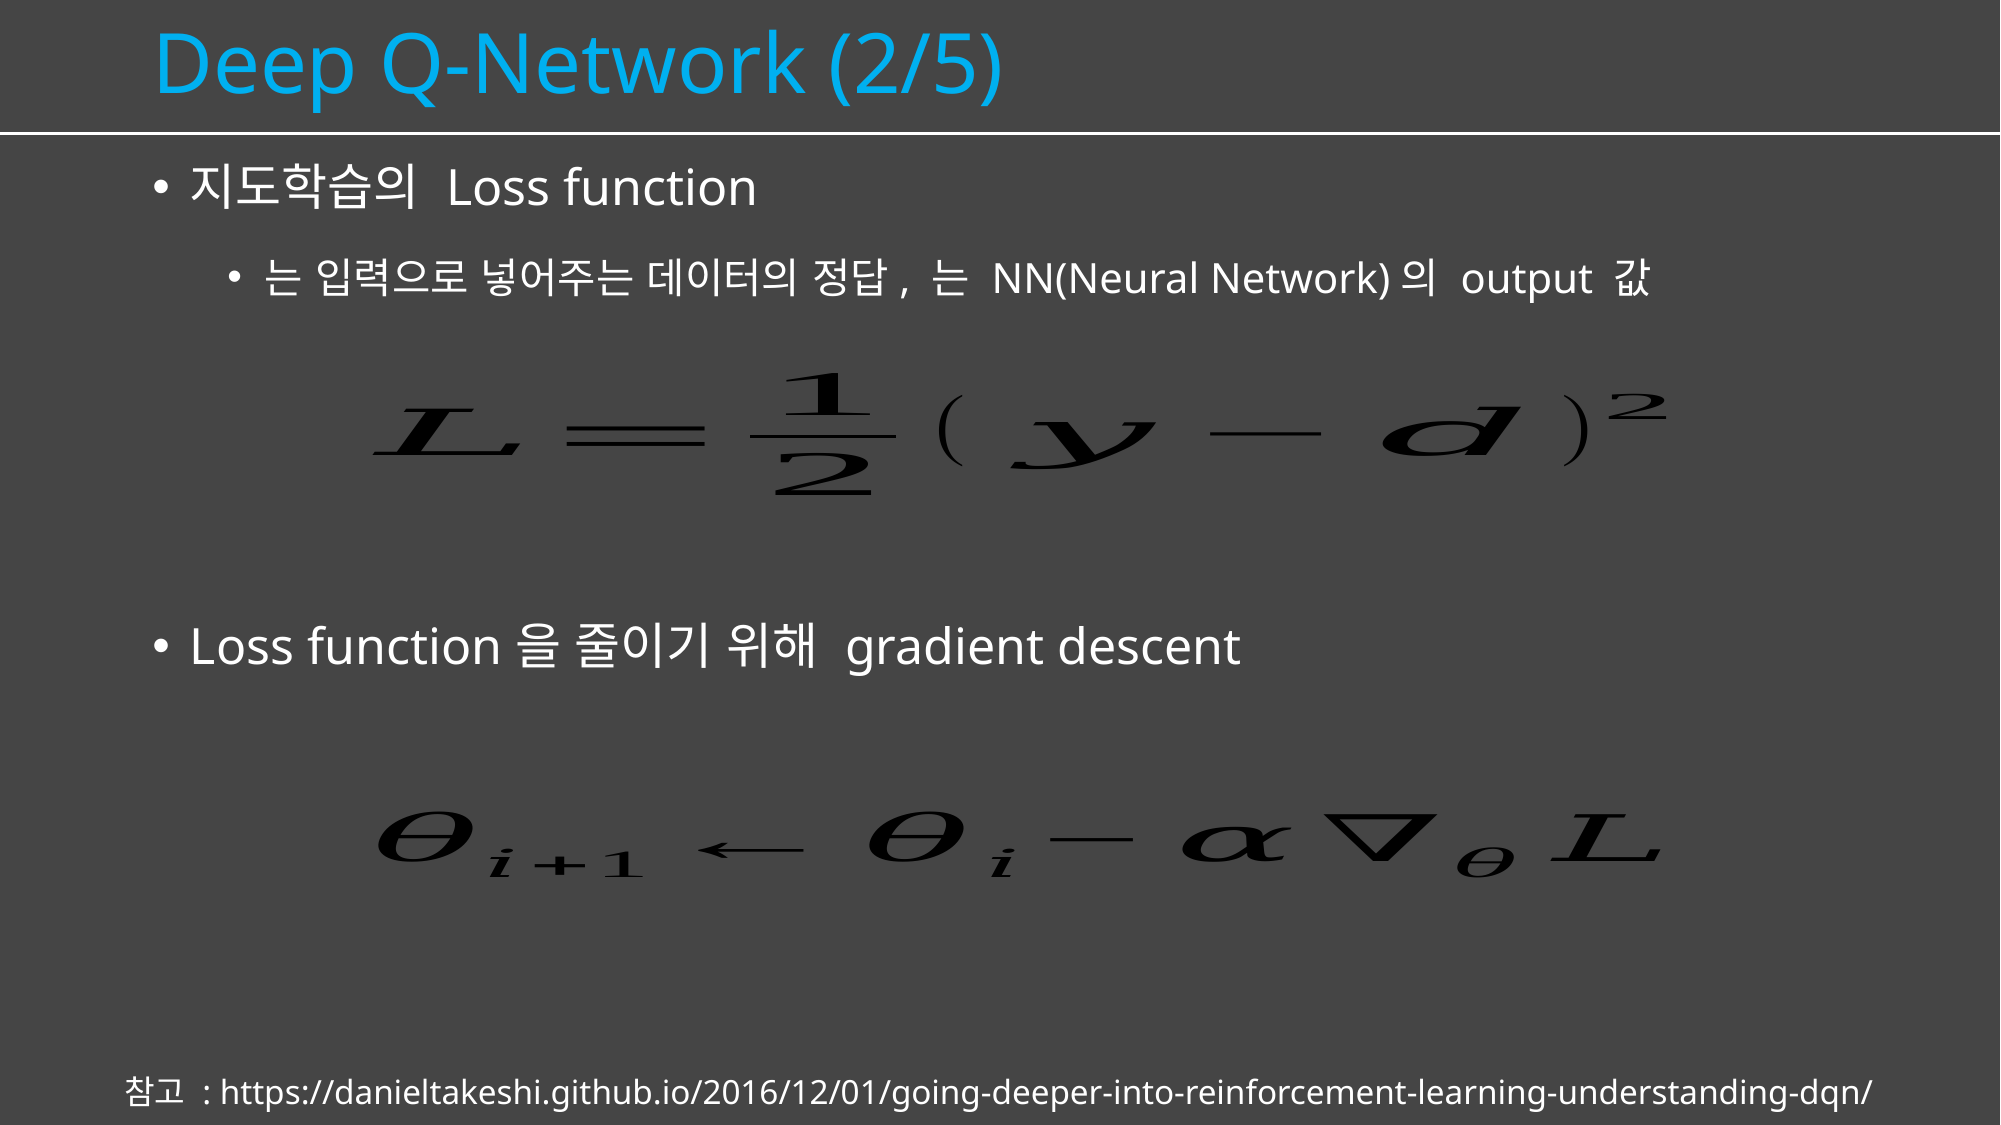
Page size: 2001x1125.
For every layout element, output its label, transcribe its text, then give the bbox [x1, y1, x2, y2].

text_box 참고 : https://danieltakeshi.github.io/2016/12/01/going-deeper-into-reinforcement-learning-understanding-dqn/ [0, 1063, 2000, 1119]
title Deep Q-Network (2/5) [137, 0, 1863, 134]
